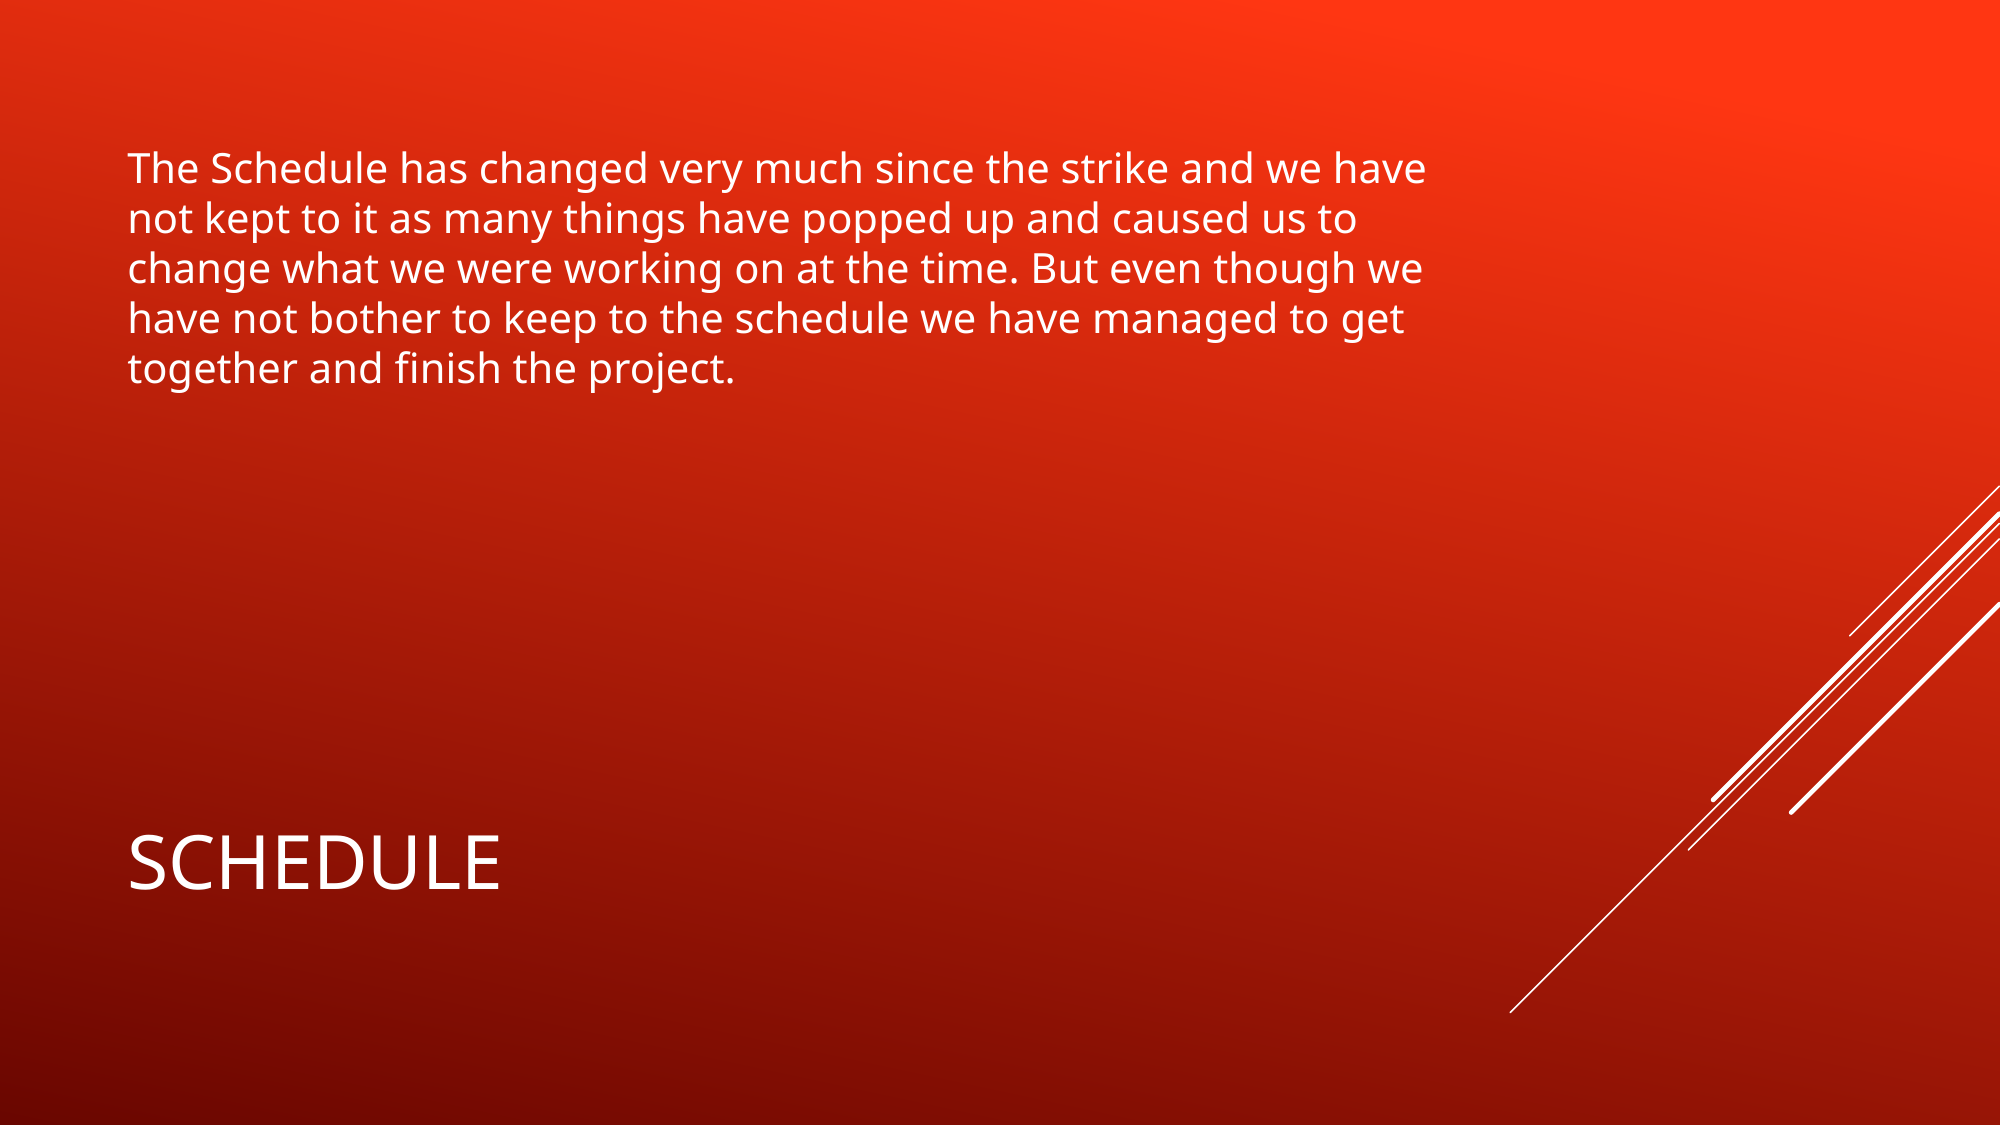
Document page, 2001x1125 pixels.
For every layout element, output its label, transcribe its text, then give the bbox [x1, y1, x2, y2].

list The Schedule has changed very much since the strike and we have not kept to it as many things have popped up and caused us to change what we were working on at the time. But even though we have not bother to keep to the schedule we have managed to get together and finish the project. [112, 112, 1513, 706]
title Schedule [112, 736, 1513, 984]
